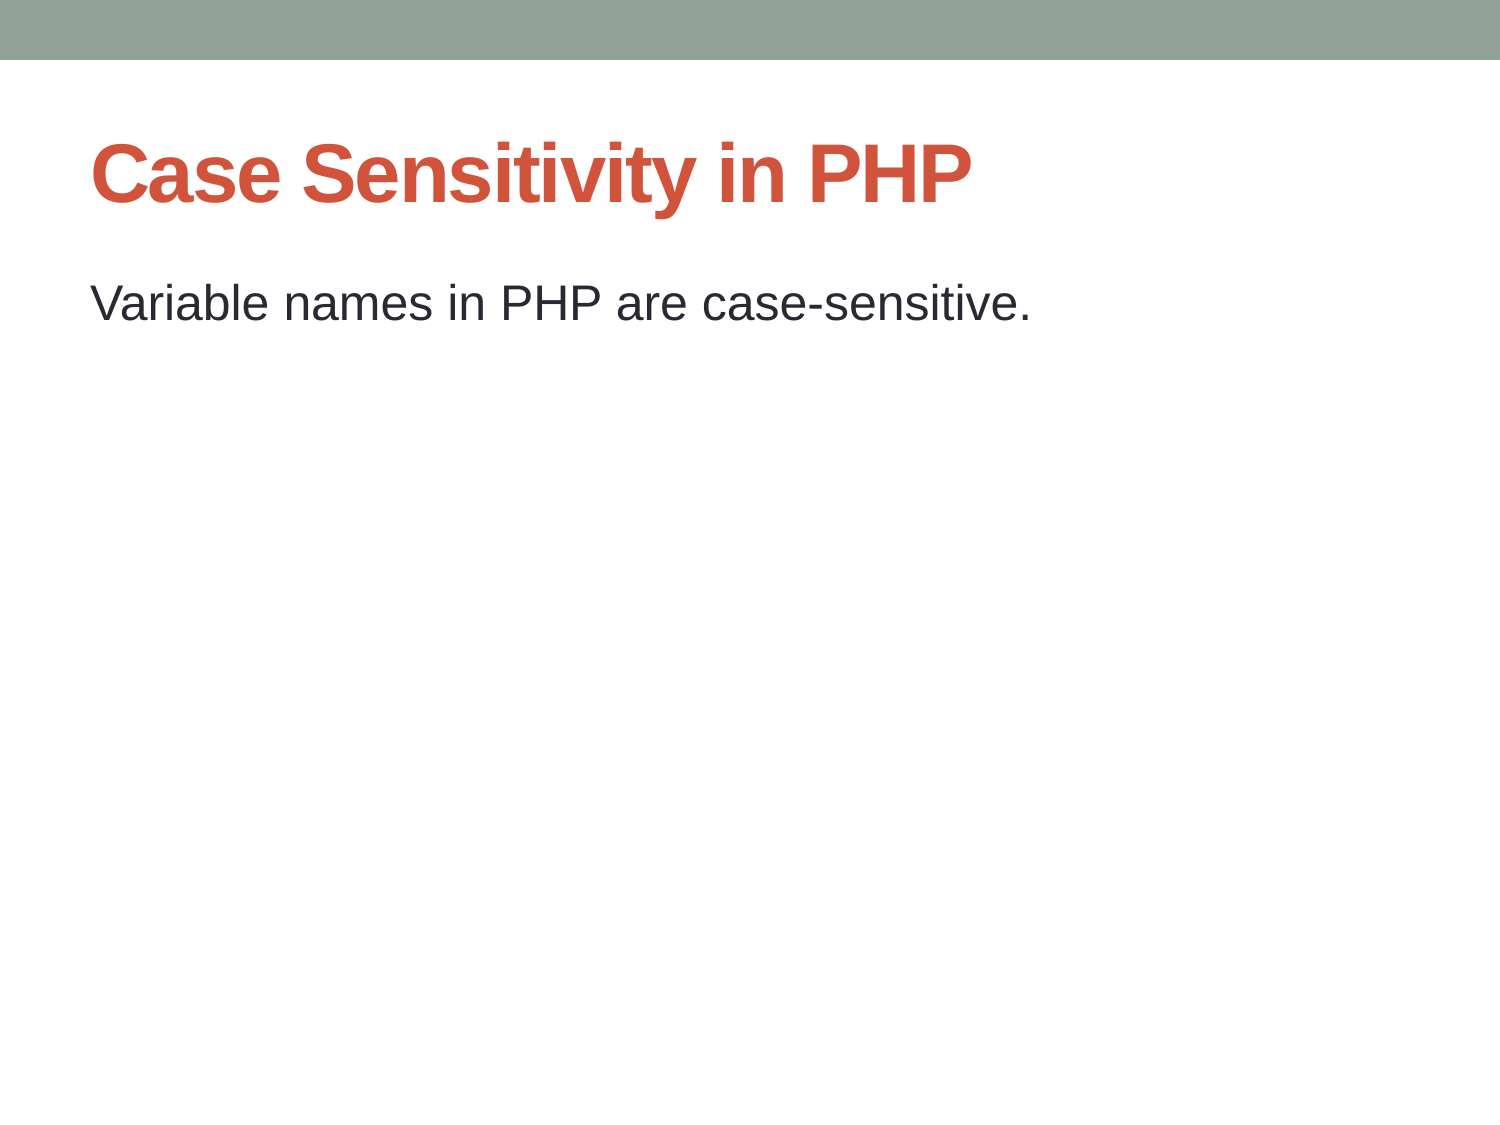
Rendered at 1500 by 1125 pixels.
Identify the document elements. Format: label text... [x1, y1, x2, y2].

list Variable names in PHP are case-sensitive. [75, 262, 1425, 1063]
title Case Sensitivity in PHP [75, 87, 1425, 250]
